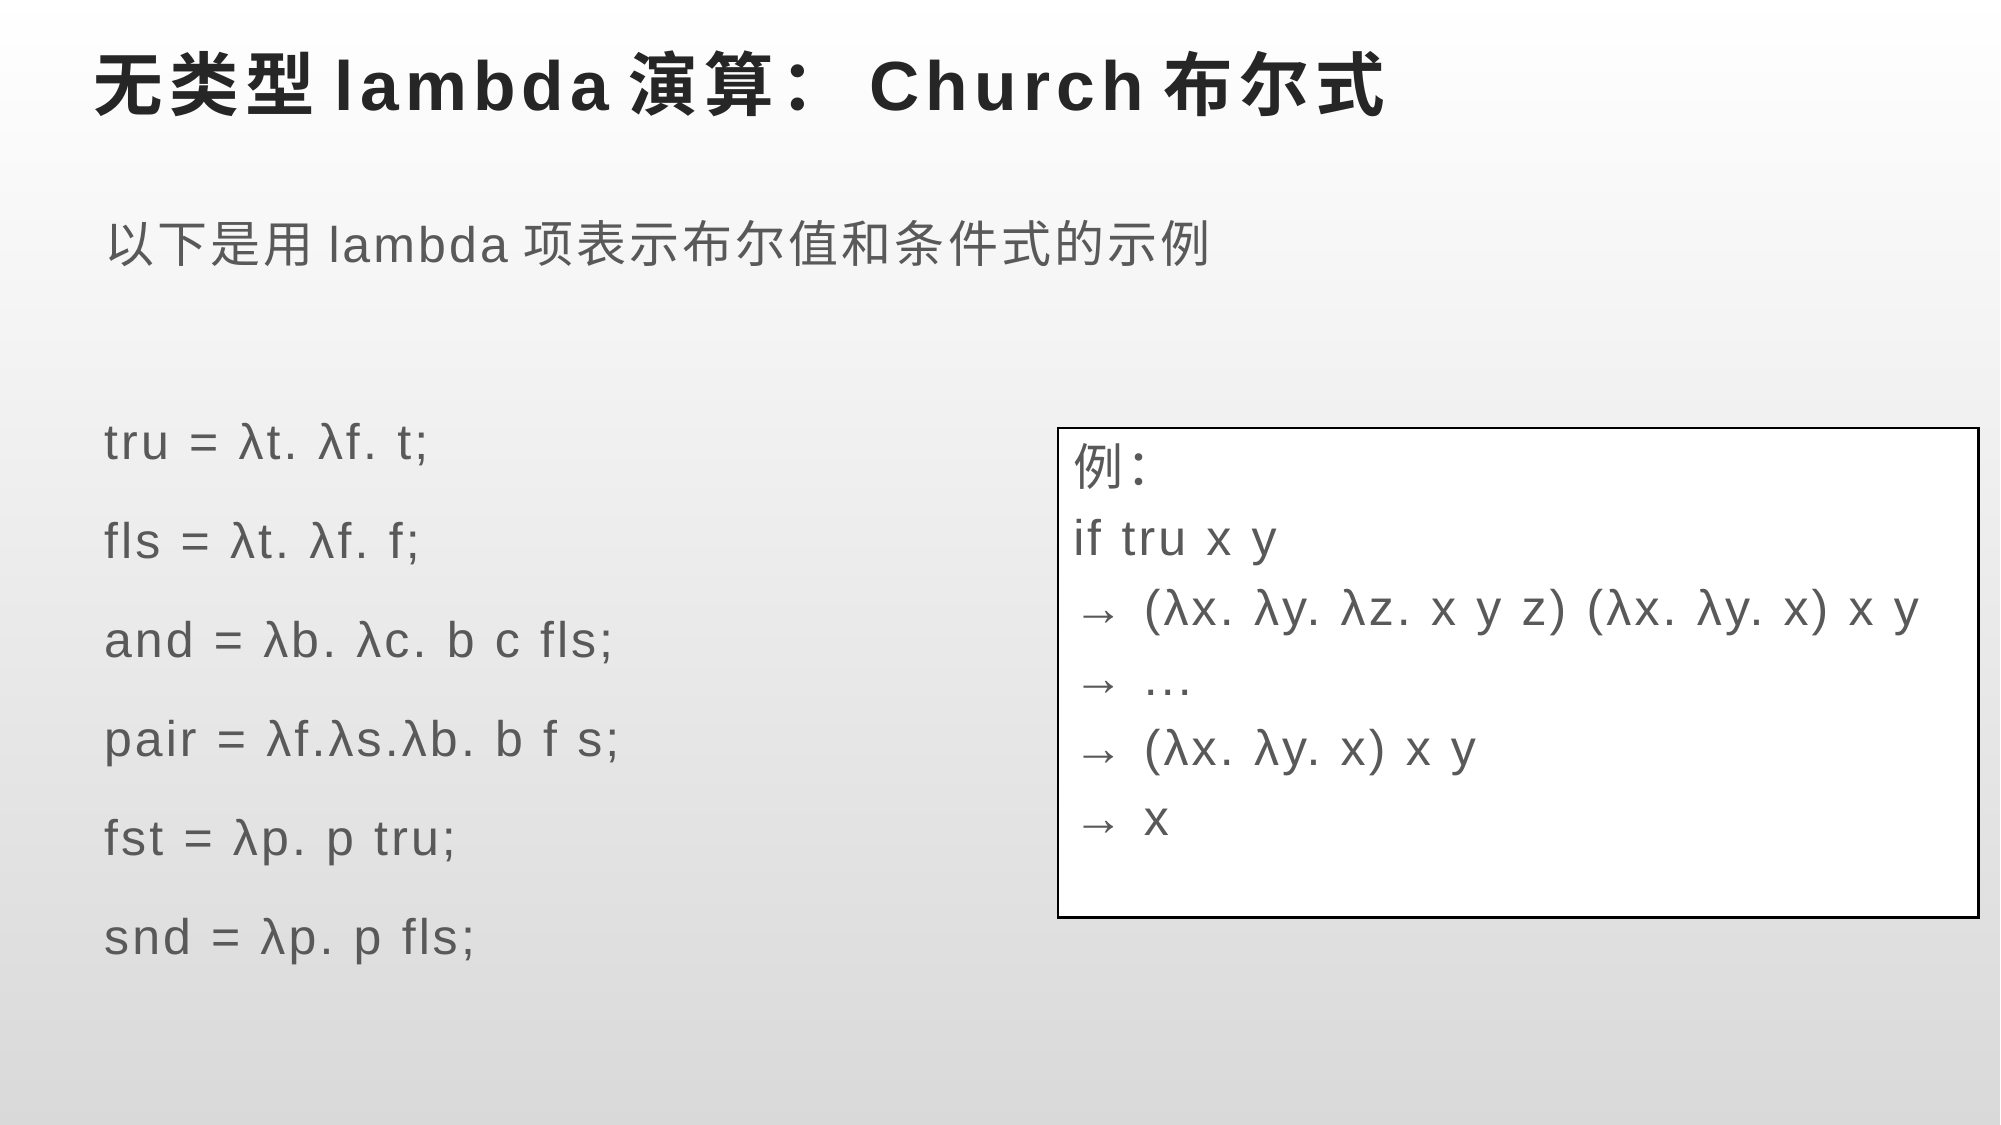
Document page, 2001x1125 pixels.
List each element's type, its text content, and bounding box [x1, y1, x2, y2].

title 无类型lambda演算：Church布尔式 [78, 32, 1804, 133]
text_box 例： if tru x y → (λx. λy. λz. x y z) (λx. λy. x) x y → ... → (λx. λy. x) x y → x [1057, 427, 1980, 919]
list 以下是用lambda项表示布尔值和条件式的示例 tru = λt. λf. t; fls = λt. λf. f; and = λb. λc. b c fls; pair = λf.λs.λb. b f s; fst = λp. p tru; snd = λp. p fls; [89, 186, 1923, 1062]
